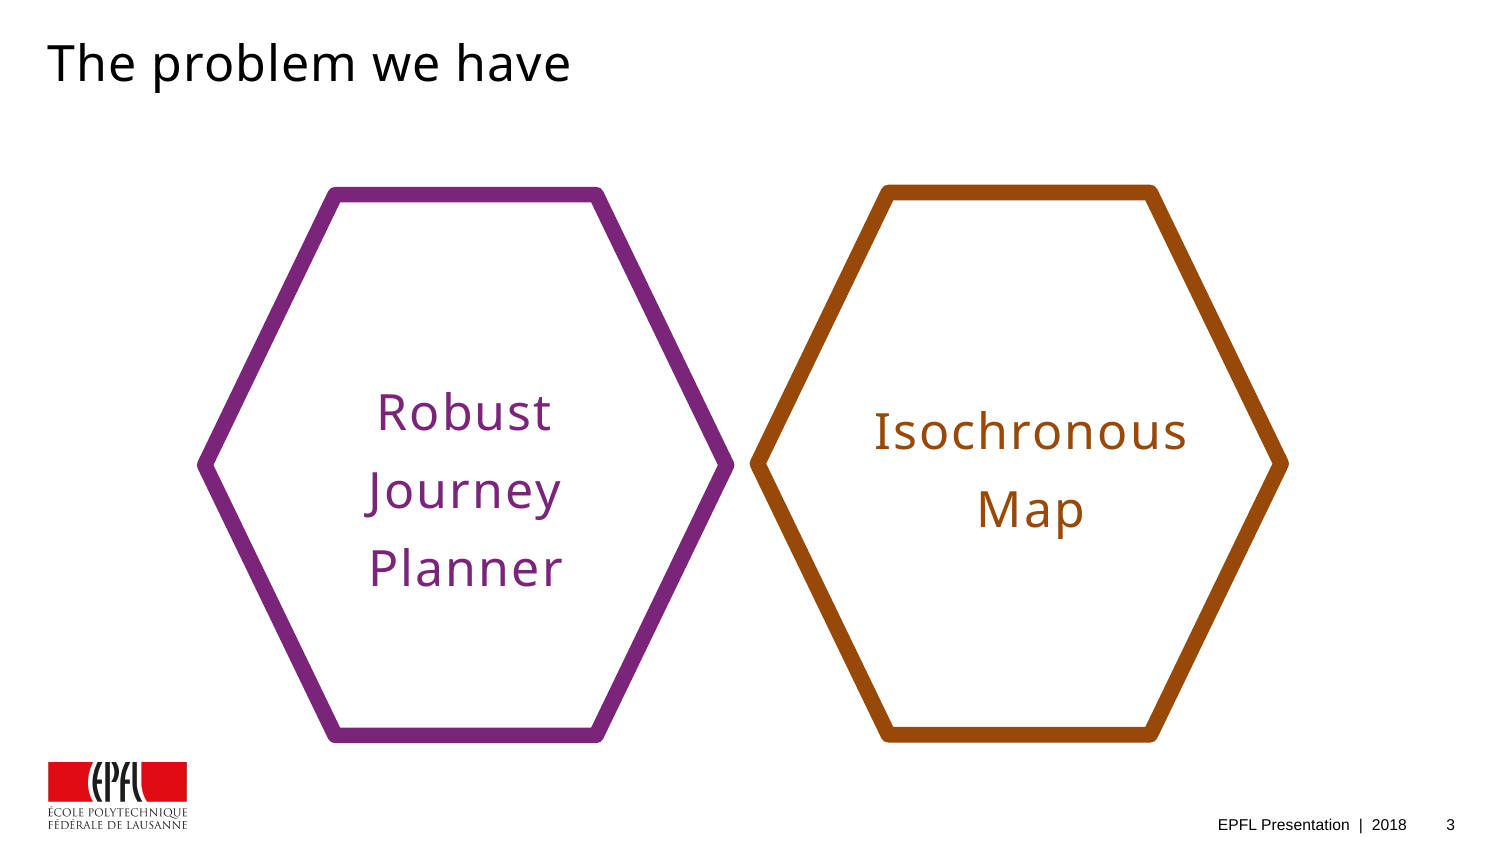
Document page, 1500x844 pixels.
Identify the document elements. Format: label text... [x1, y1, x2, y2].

picture [48, 762, 187, 829]
slide_number 3 [1415, 806, 1463, 842]
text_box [204, 192, 1282, 736]
title The problem we have [32, 24, 1467, 101]
footer EPFL Presentation | 2018 [233, 806, 1415, 842]
